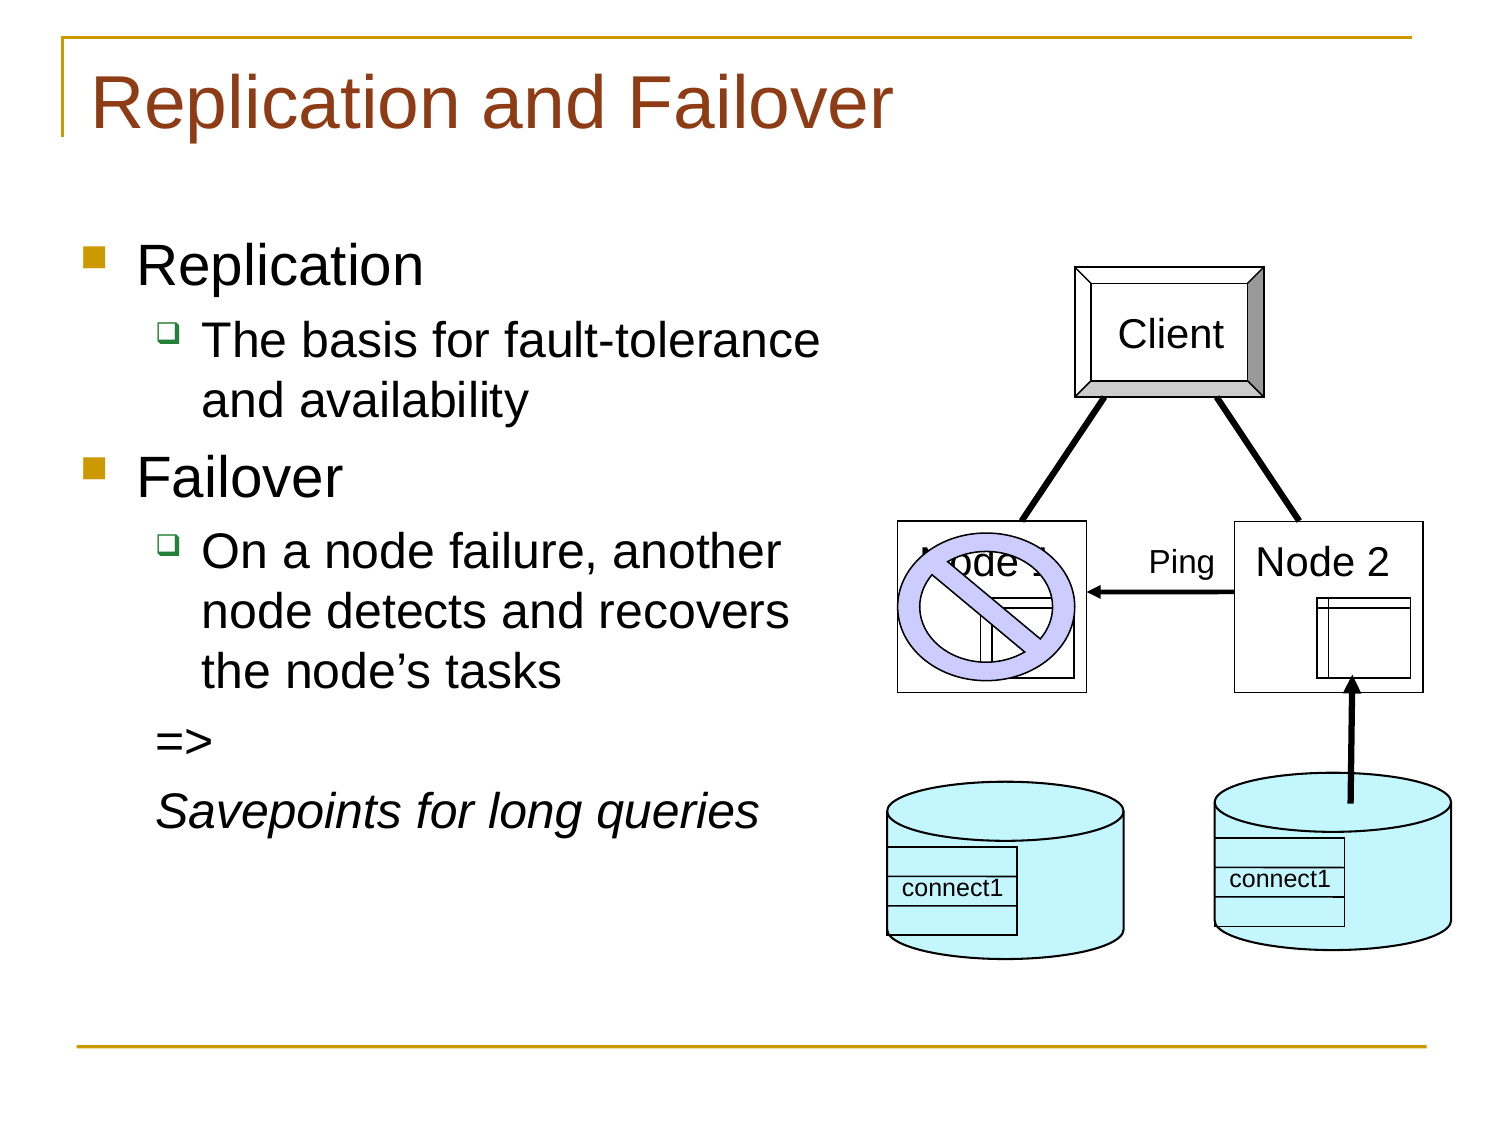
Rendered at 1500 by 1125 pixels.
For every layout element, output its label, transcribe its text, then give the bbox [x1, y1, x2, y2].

list Replication The basis for fault-tolerance and availability Failover On a node failure, another node detects and recovers the node’s tasks => Savepoints for long queries [64, 219, 857, 1036]
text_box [1214, 772, 1452, 951]
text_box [1086, 532, 1235, 593]
text_box [1345, 674, 1359, 771]
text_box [1074, 266, 1264, 398]
text_box [1234, 521, 1424, 693]
text_box [897, 521, 1087, 693]
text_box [886, 781, 1124, 960]
title Replication and Failover [74, 45, 1426, 233]
text_box [897, 533, 1075, 681]
